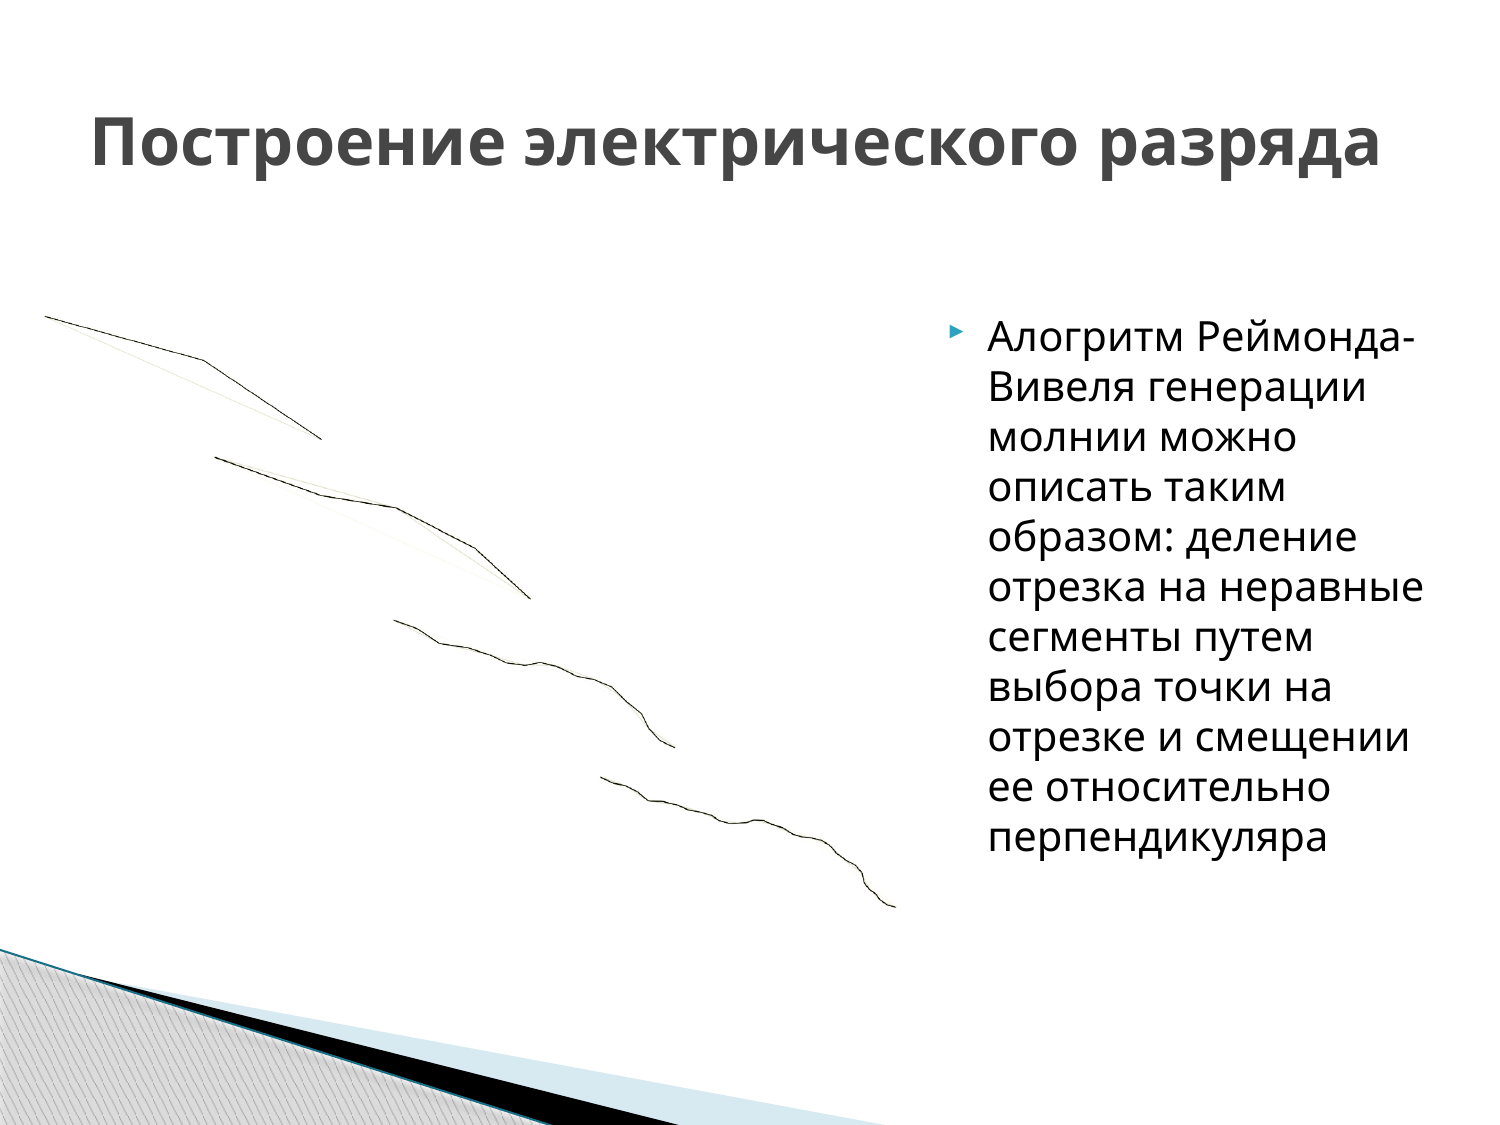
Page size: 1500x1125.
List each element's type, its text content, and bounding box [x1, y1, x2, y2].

title Построение электрического разряда [75, 45, 1425, 233]
picture [29, 302, 919, 926]
list Алогритм Реймонда-Вивеля генерации молнии можно описать таким образом: деление отрезка на неравные сегменты путем выбора точки на отрезке и смещении ее относительно перпендикуляра [915, 302, 1447, 906]
